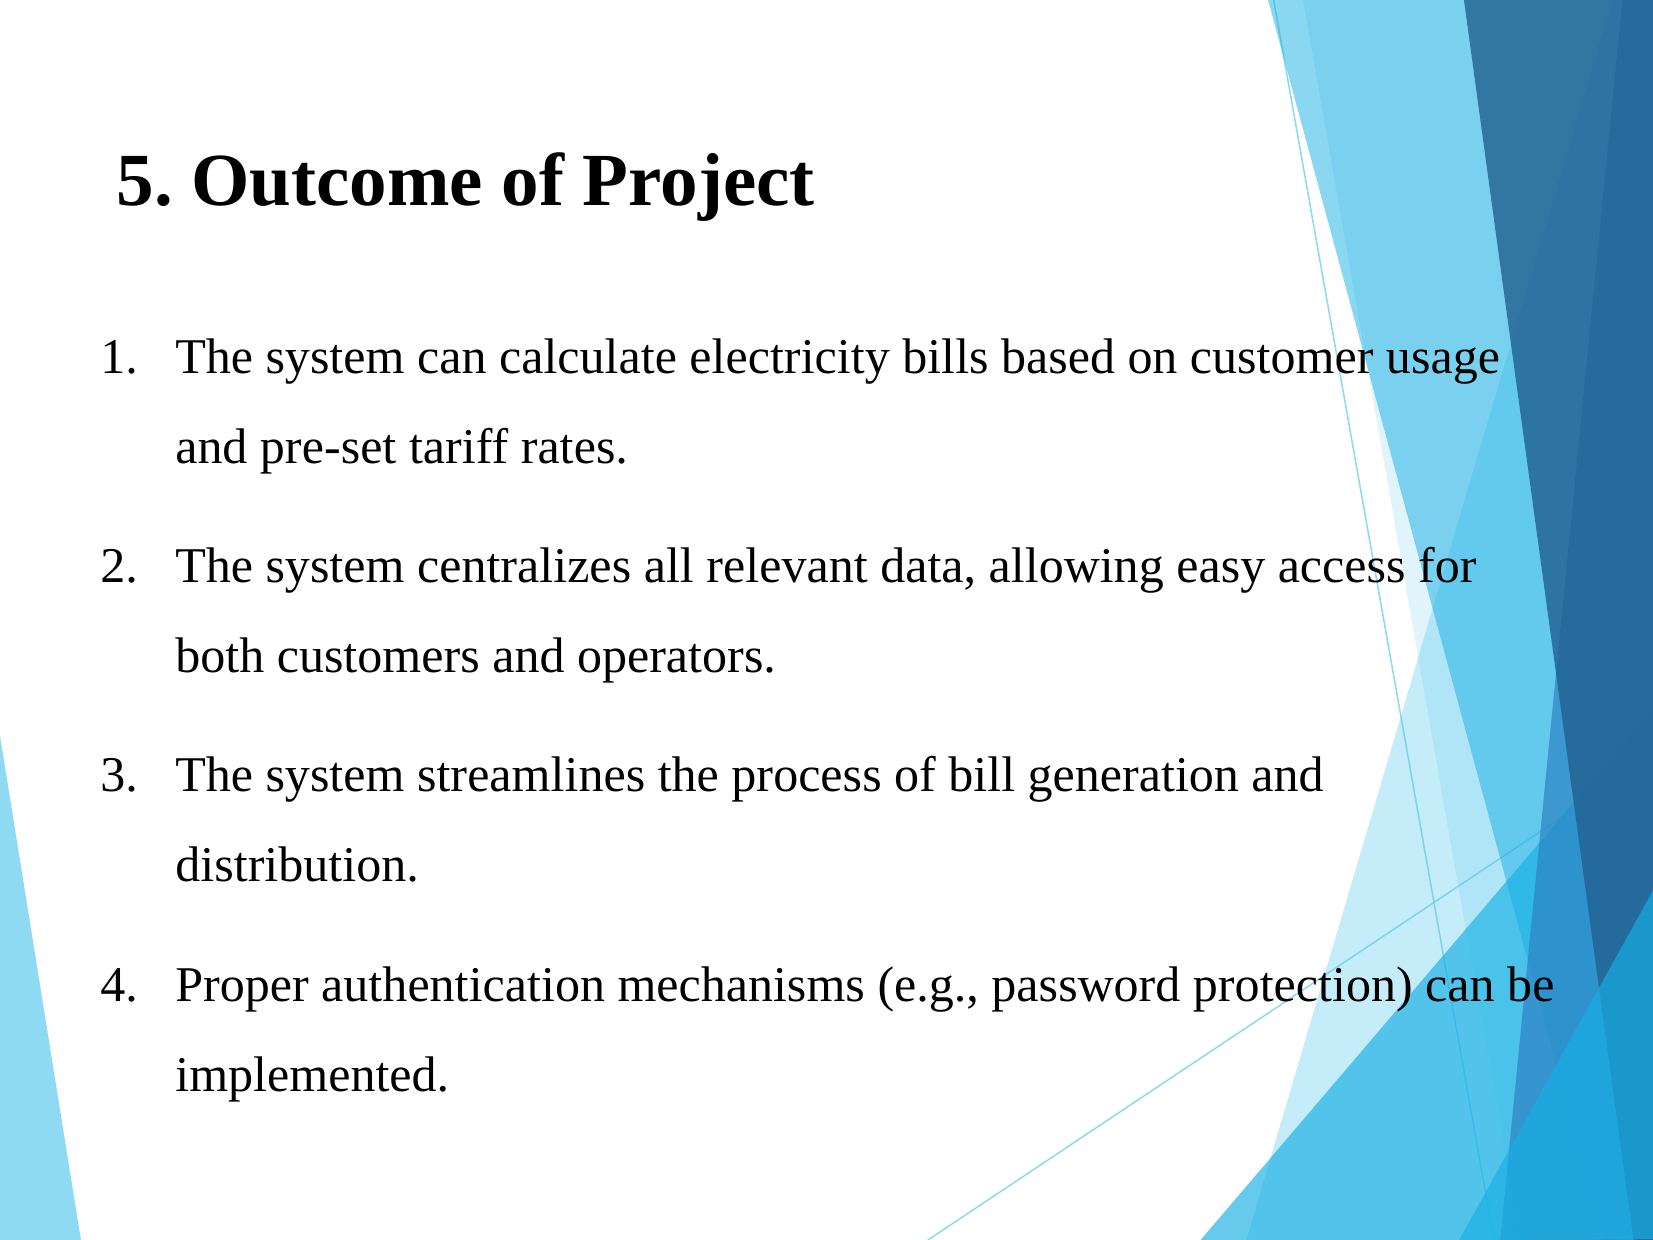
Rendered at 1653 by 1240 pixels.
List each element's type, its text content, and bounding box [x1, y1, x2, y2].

text_box The system can calculate electricity bills based on customer usage and pre-set tariff rates. The system centralizes all relevant data, allowing easy access for both customers and operators. The system streamlines the process of bill generation and distribution. Proper authentication mechanisms (e.g., password protection) can be implemented. [82, 293, 1571, 1102]
text_box 5. Outcome of Project [116, 138, 1605, 223]
